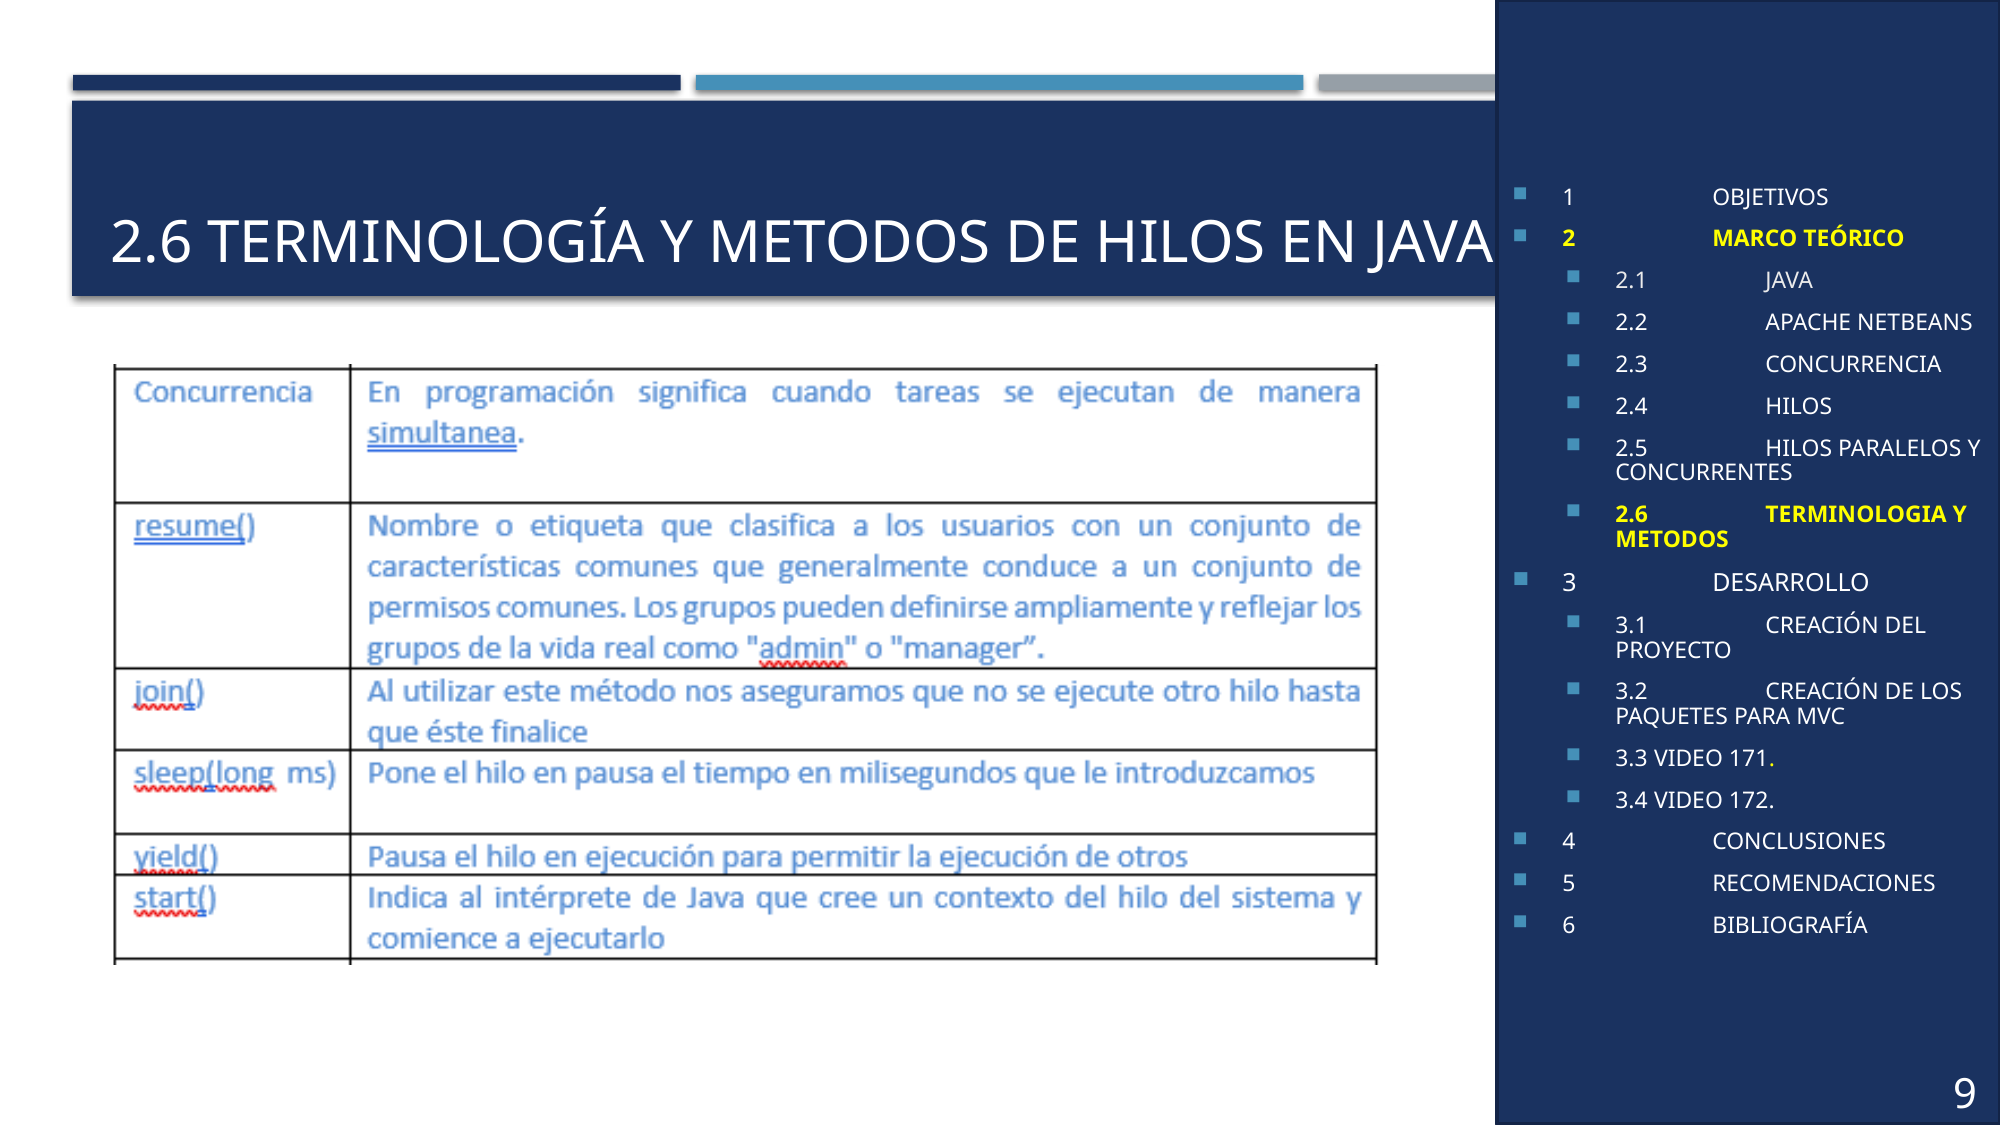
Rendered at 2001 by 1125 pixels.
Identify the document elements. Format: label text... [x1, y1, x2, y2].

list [111, 364, 1386, 966]
title 2.6 TERMINOLOGÍA Y METODOS DE HILOS EN JAVA. [95, 115, 1490, 282]
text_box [1496, 0, 2000, 1125]
